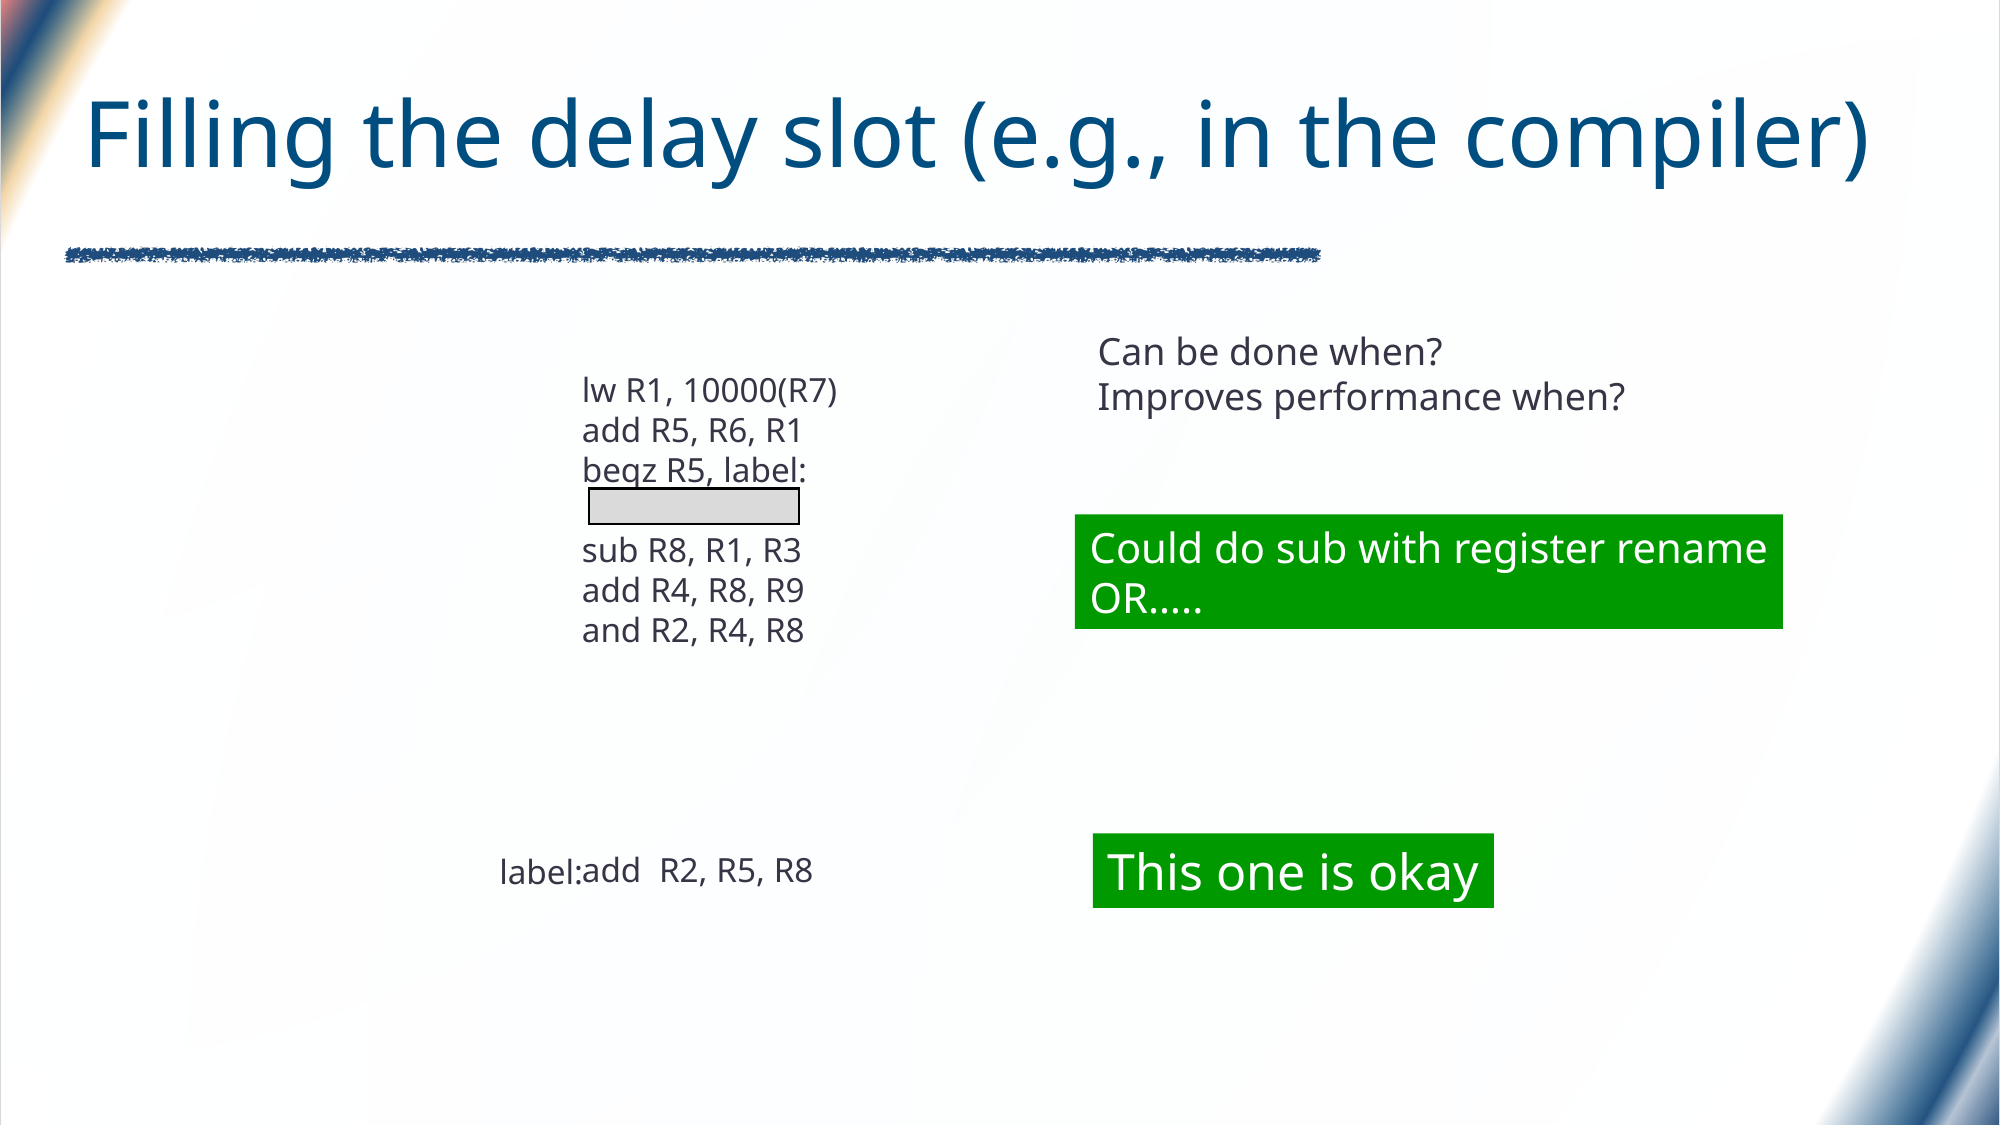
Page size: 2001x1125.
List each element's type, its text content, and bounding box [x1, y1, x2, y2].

text_box label: [484, 843, 599, 899]
text_box [588, 488, 799, 524]
text_box Can be done when? Improves performance when? [1082, 320, 1641, 426]
text_box Could do sub with register rename OR….. [1074, 514, 1783, 629]
title Filling the delay slot (e.g., in the compiler) [69, 29, 1964, 247]
picture [0, 0, 2000, 1125]
text_box This one is okay [1092, 833, 1494, 908]
text_box lw R1, 10000(R7) add R5, R6, R1 beqz R5, label: sub R8, R1, R3 add R4, R8, R9 and R2, R4, R8 add R2, R5, R8 [566, 362, 853, 896]
